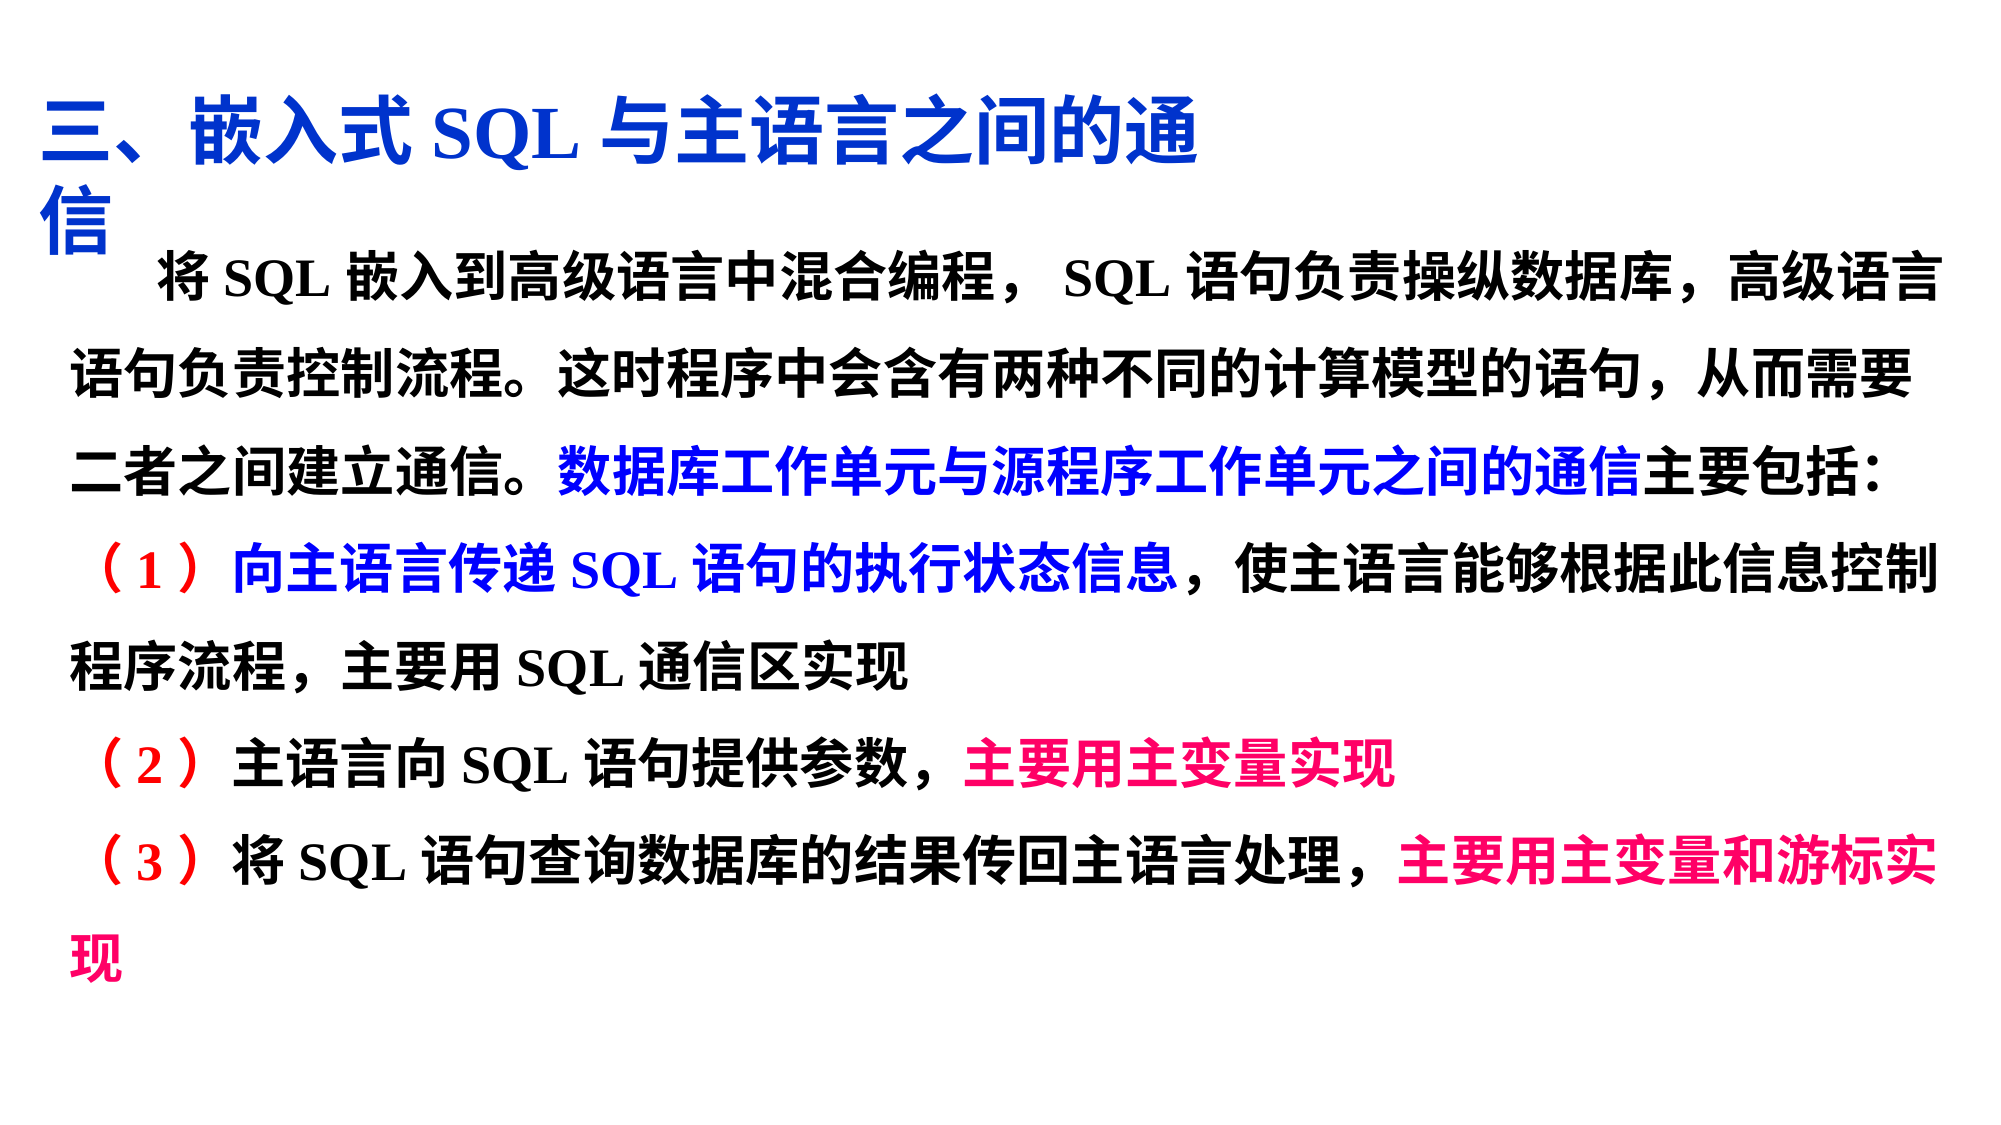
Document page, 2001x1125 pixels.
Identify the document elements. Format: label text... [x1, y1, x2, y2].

text_box 将SQL嵌入到高级语言中混合编程，SQL语句负责操纵数据库，高级语言语句负责控制流程。这时程序中会含有两种不同的计算模型的语句，从而需要二者之间建立通信。数据库工作单元与源程序工作单元之间的通信主要包括： （1）向主语言传递SQL语句的执行状态信息，使主语言能够根据此信息控制程序流程，主要用SQL通信区实现 （2）主语言向SQL语句提供参数，主要用主变量实现 （3）将SQL语句查询数据库的结果传回主语言处理，主要用主变量和游标实现 [54, 202, 1981, 997]
text_box 三、嵌入式SQL与主语言之间的通信 [27, 78, 1260, 270]
